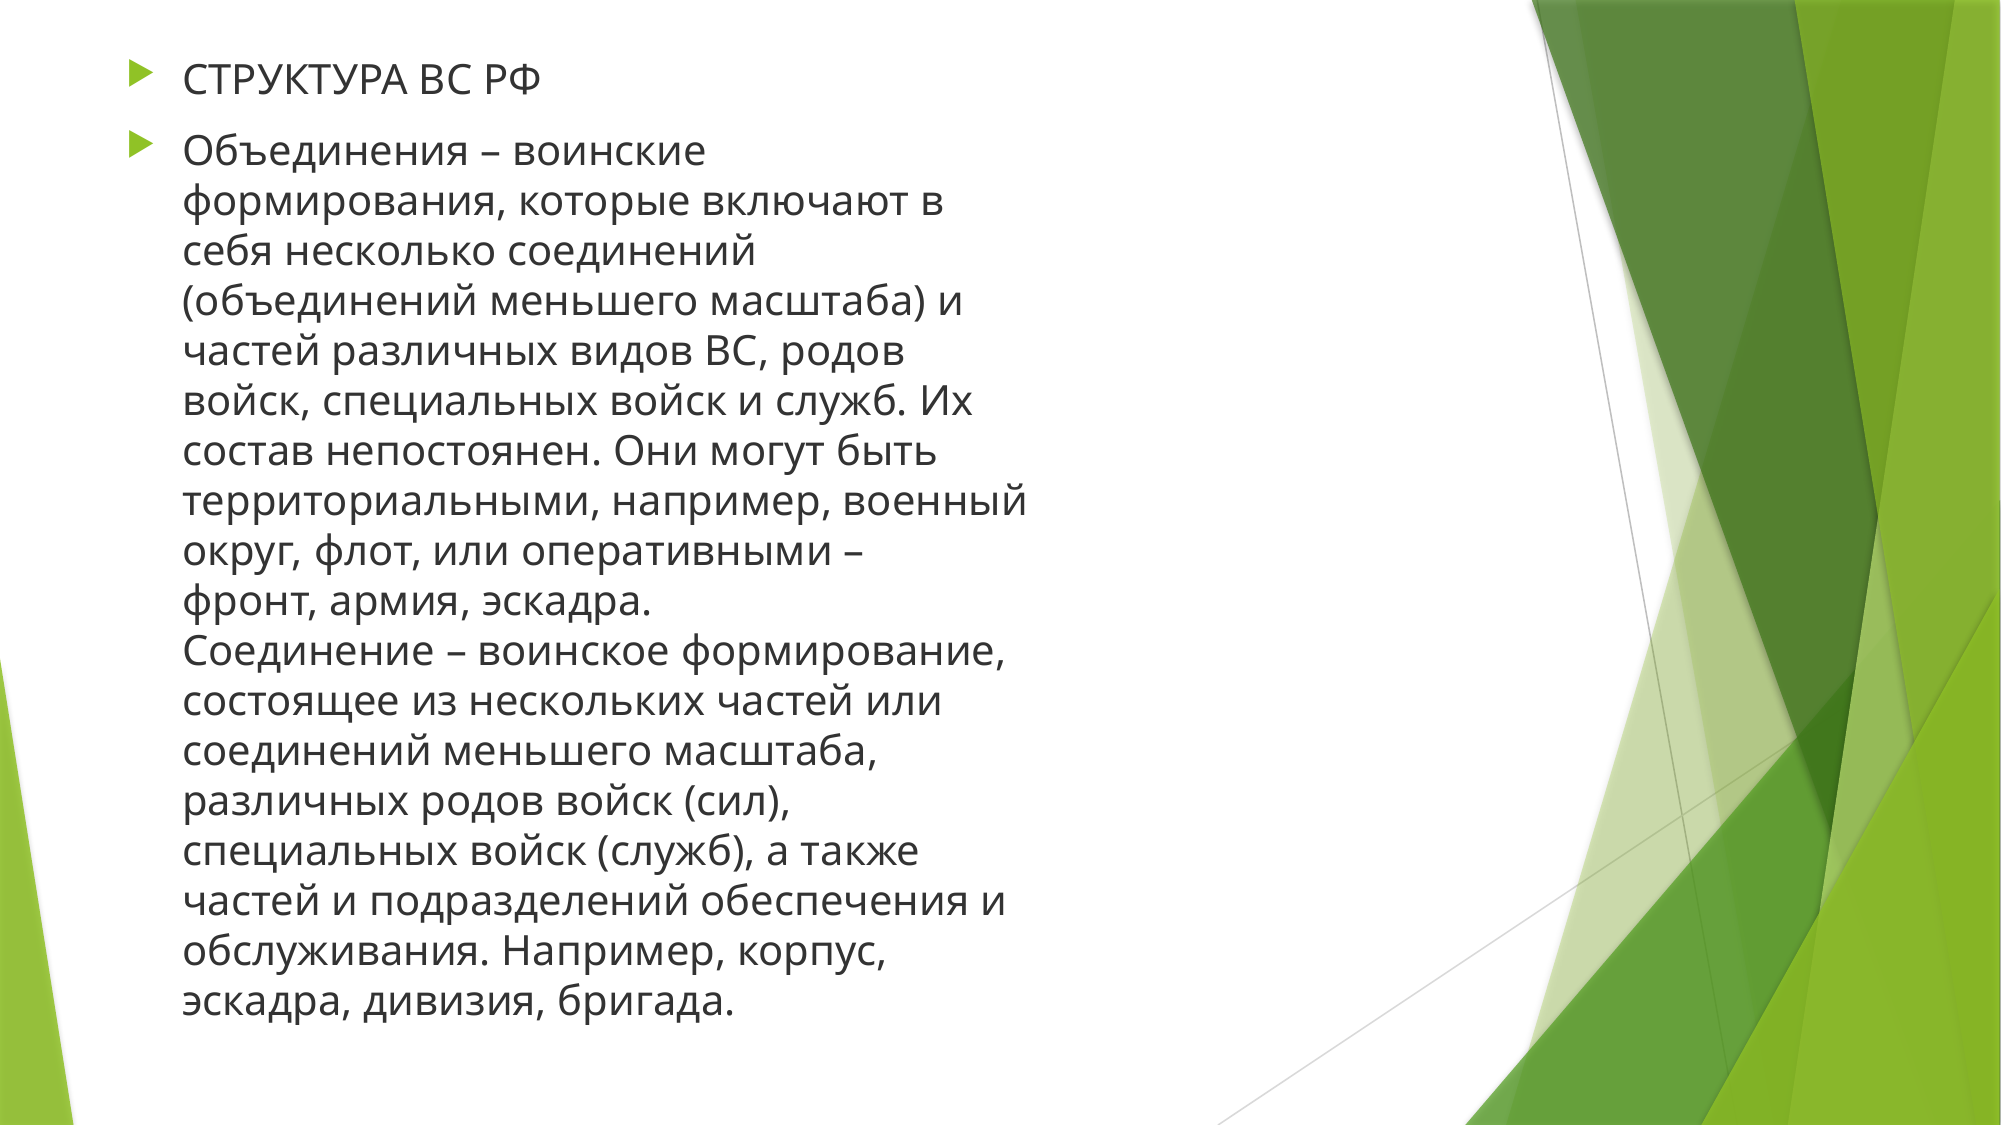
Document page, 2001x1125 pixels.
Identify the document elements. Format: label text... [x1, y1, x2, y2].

list СТРУКТУРА ВС РФ Объединения – воинские формирования, которые включают в себя несколько соединений (объединений меньшего масштаба) и частей различных видов ВС, родов войск, специальных войск и служб. Их состав непостоянен. Они могут быть территориальными, например, военный округ, флот, или оперативными – фронт, армия, эскадра. Соединение – воинское формирование, состоящее из нескольких частей или соединений меньшего масштаба, различных родов войск (сил), специальных войск (служб), а также частей и подразделений обеспечения и обслуживания. Например, корпус, эскадра, дивизия, бригада. [111, 45, 1522, 682]
